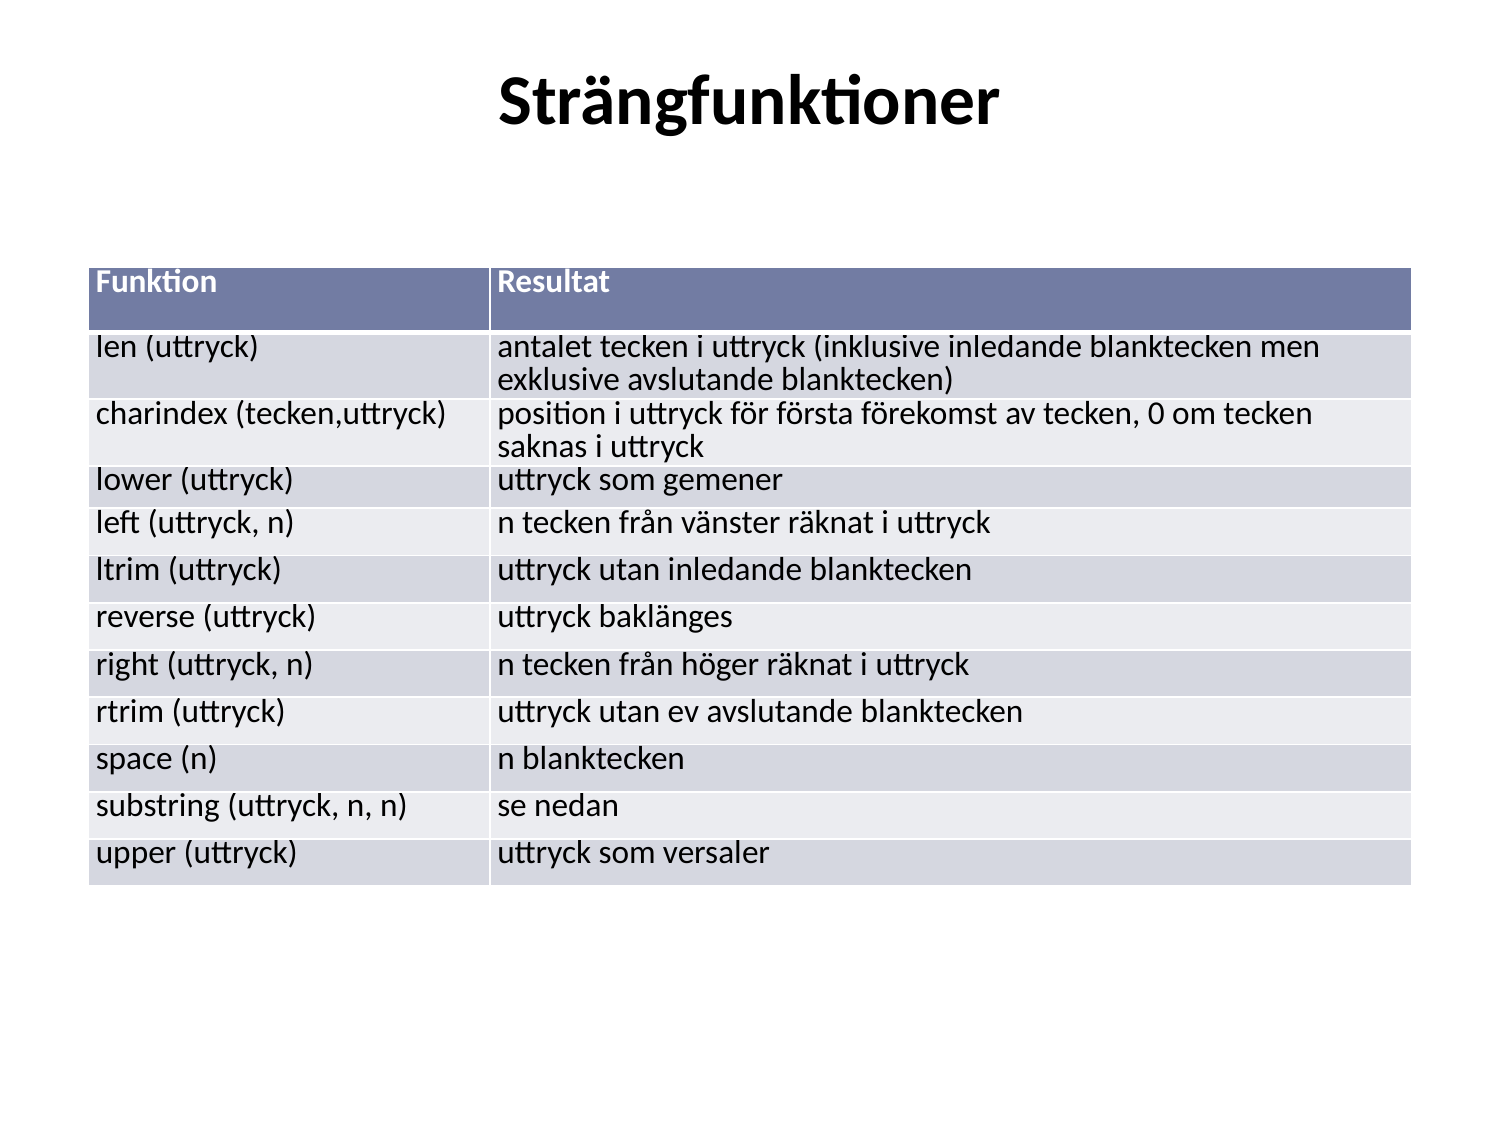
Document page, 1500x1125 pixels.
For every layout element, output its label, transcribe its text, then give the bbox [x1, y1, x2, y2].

table_cell lower (uttryck) [89, 467, 489, 507]
table_header Resultat [491, 268, 1411, 330]
table_cell n tecken från vänster räknat i uttryck [491, 509, 1411, 555]
table_cell upper (uttryck) [89, 840, 489, 885]
table_cell uttryck baklänges [491, 604, 1411, 649]
table_cell n blanktecken [491, 745, 1411, 791]
table_cell left (uttryck, n) [89, 509, 489, 555]
table_cell substring (uttryck, n, n) [89, 793, 489, 838]
table_cell rtrim (uttryck) [89, 698, 489, 744]
table_cell uttryck som gemener [491, 467, 1411, 507]
table_cell space (n) [89, 745, 489, 791]
title Strängfunktioner [75, 45, 1425, 233]
table_cell uttryck som versaler [491, 840, 1411, 885]
table_cell uttryck utan ev avslutande blanktecken [491, 698, 1411, 744]
table_cell right (uttryck, n) [89, 651, 489, 696]
table_cell n tecken från höger räknat i uttryck [491, 651, 1411, 696]
table_cell ltrim (uttryck) [89, 556, 489, 602]
table_cell charindex (tecken,uttryck) [89, 400, 489, 465]
table_cell position i uttryck för första förekomst av tecken, 0 om tecken saknas i uttryck [491, 400, 1411, 465]
table_header Funktion [89, 268, 489, 330]
table_cell reverse (uttryck) [89, 604, 489, 649]
table_cell len (uttryck) [89, 335, 489, 398]
table_cell se nedan [491, 793, 1411, 838]
table_cell antalet tecken i uttryck (inklusive inledande blanktecken men exklusive avslutande blanktecken) [491, 335, 1411, 398]
table_cell uttryck utan inledande blanktecken [491, 556, 1411, 602]
